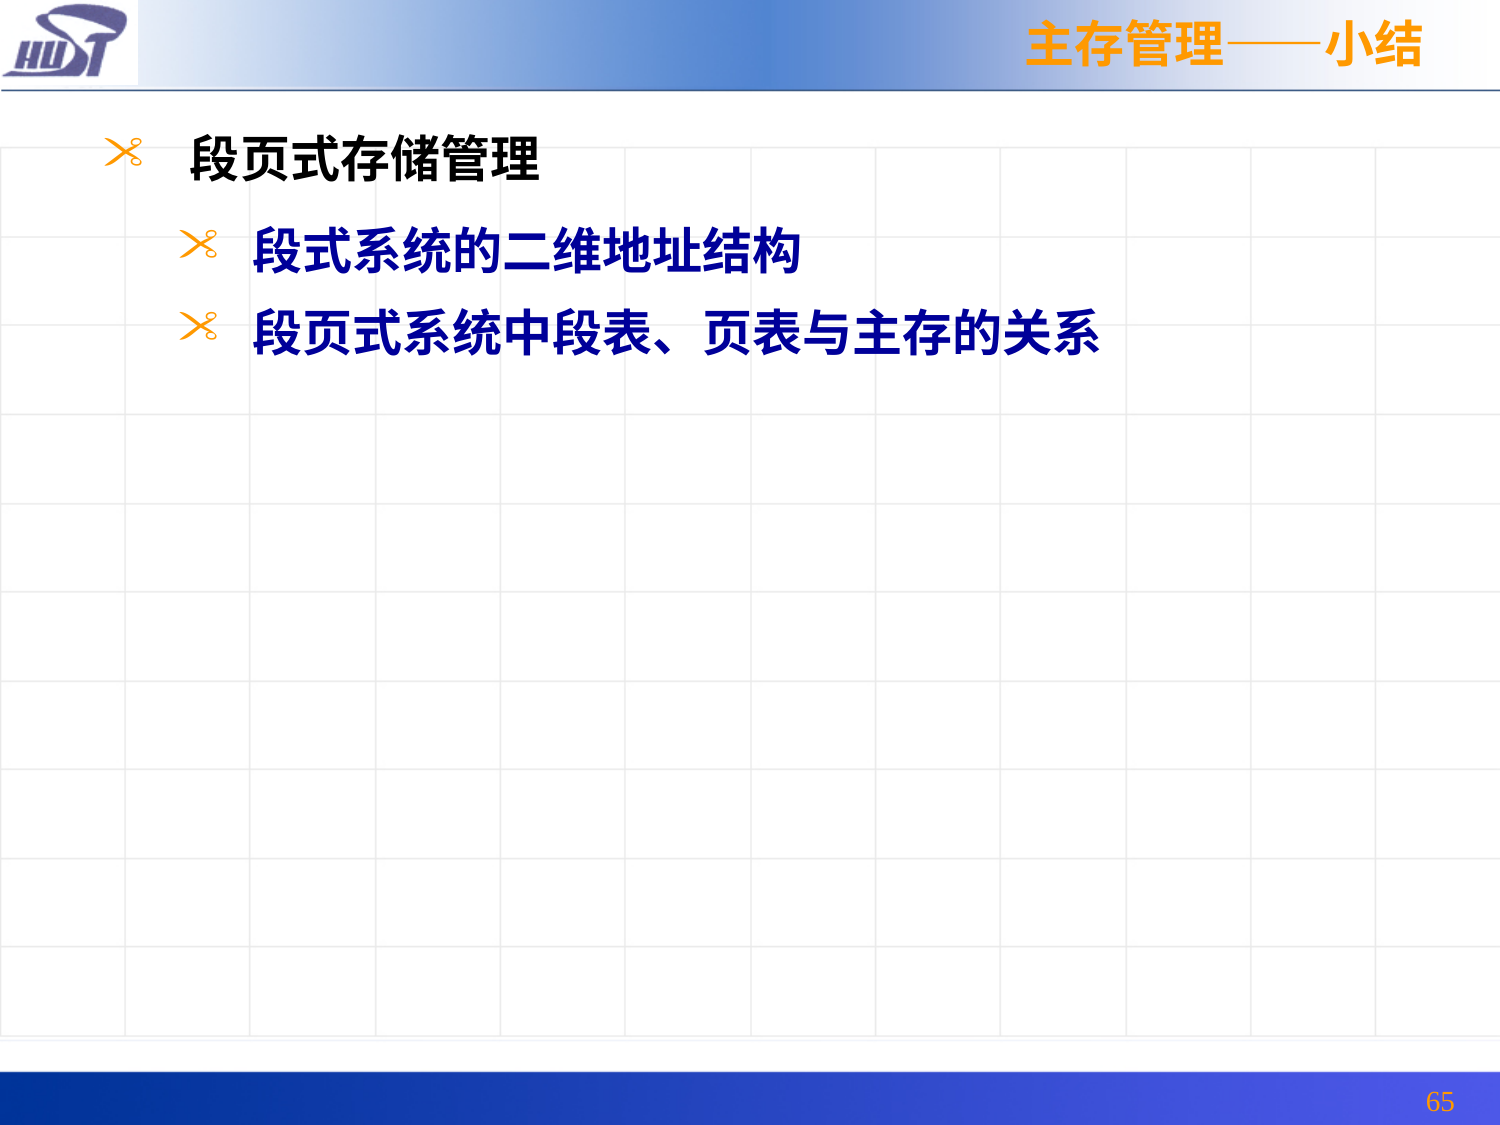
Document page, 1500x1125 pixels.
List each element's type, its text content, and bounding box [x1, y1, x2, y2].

text_box 65 [1381, 1067, 1500, 1125]
text_box 段页式存储管理 段式系统的二维地址结构 段页式系统中段表、页表与主存的关系 [87, 107, 1444, 369]
text_box 主存管理——小结 [62, 11, 1440, 81]
picture [0, 0, 1500, 1125]
